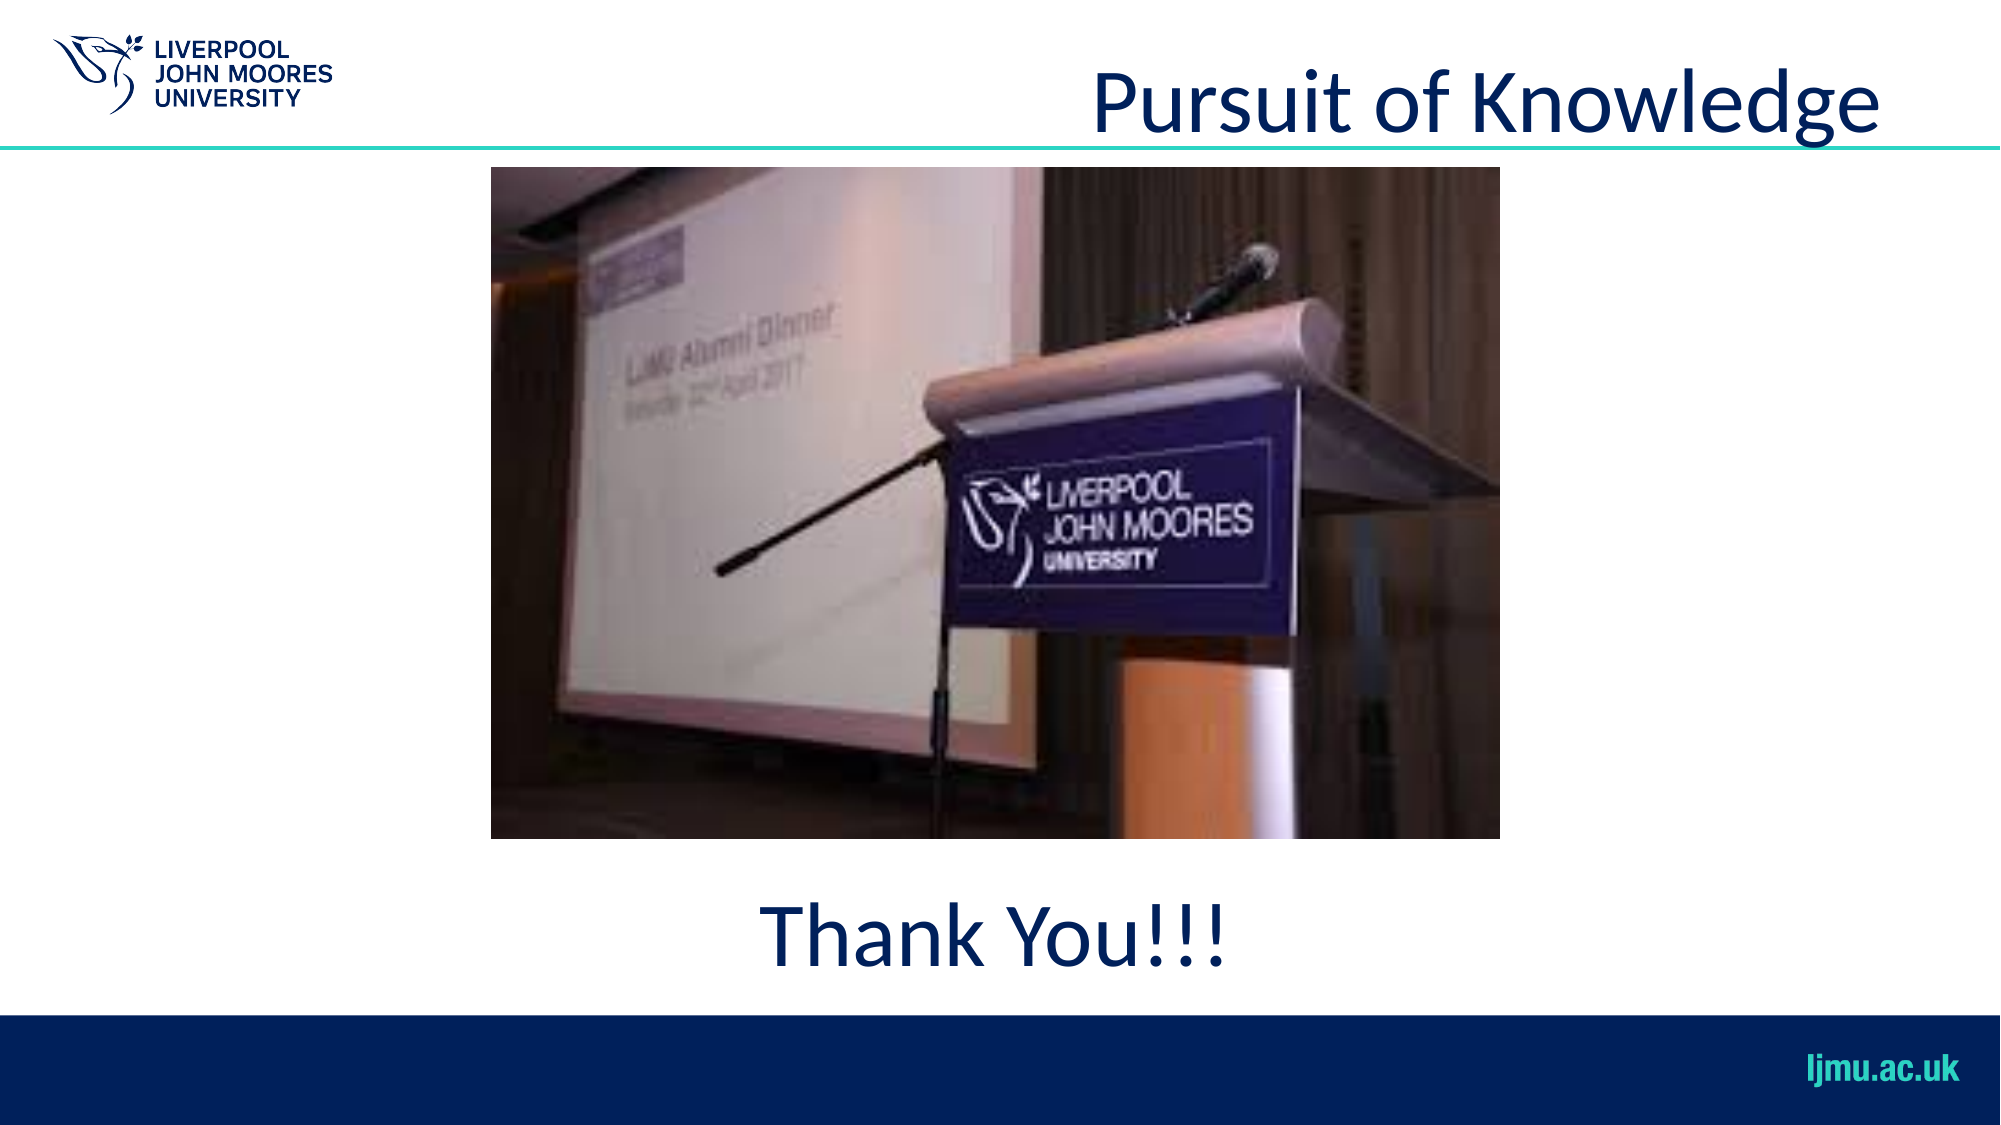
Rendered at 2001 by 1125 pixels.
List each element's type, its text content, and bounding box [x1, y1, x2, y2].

picture [28, 0, 356, 165]
picture [1772, 1012, 1998, 1125]
title Thank You!!! [491, 879, 1500, 988]
picture [491, 167, 1500, 839]
text_box Pursuit of Knowledge [429, 46, 1898, 155]
